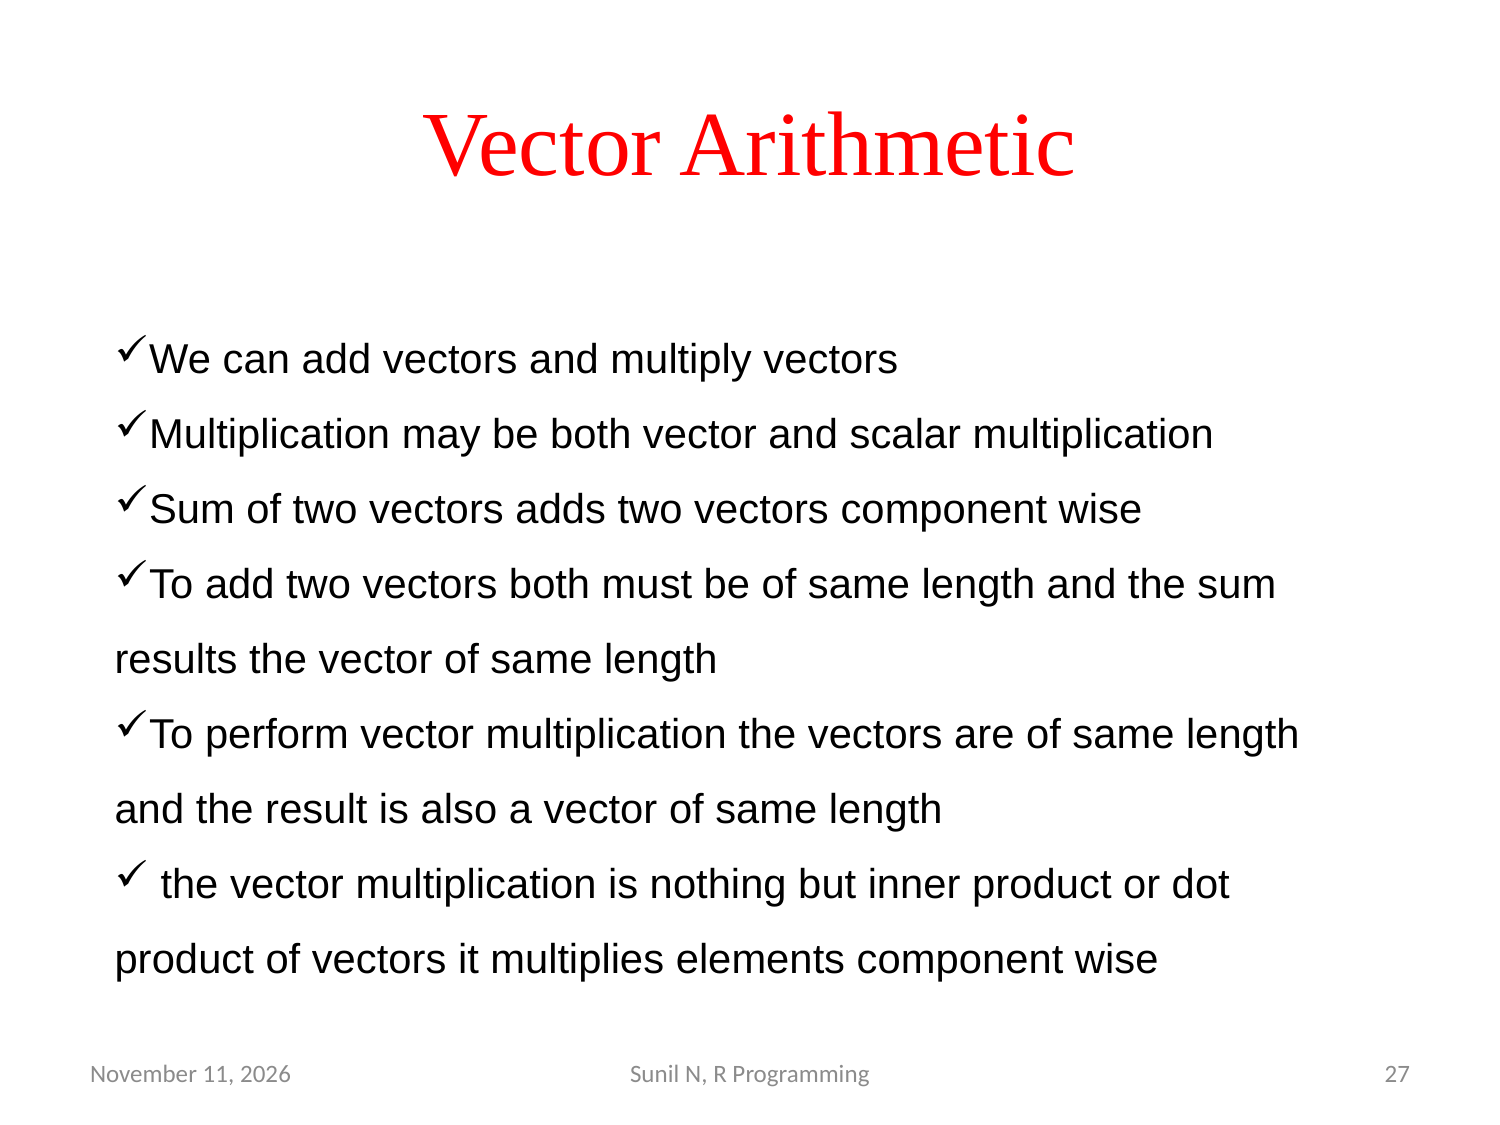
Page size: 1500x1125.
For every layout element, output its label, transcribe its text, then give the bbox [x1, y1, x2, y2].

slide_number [75, 1042, 425, 1103]
footer Sunil N, R Programming [512, 1042, 988, 1103]
slide_number 27 [1074, 1042, 1425, 1103]
text_box We can add vectors and multiply vectors Multiplication may be both vector and scalar multiplication Sum of two vectors adds two vectors component wise To add two vectors both must be of same length and the sum results the vector of same length To perform vector multiplication the vectors are of same length and the result is also a vector of same length the vector multiplication is nothing but inner product or dot product of vectors it multiplies elements component wise [99, 299, 1363, 990]
title Vector Arithmetic [75, 45, 1425, 233]
